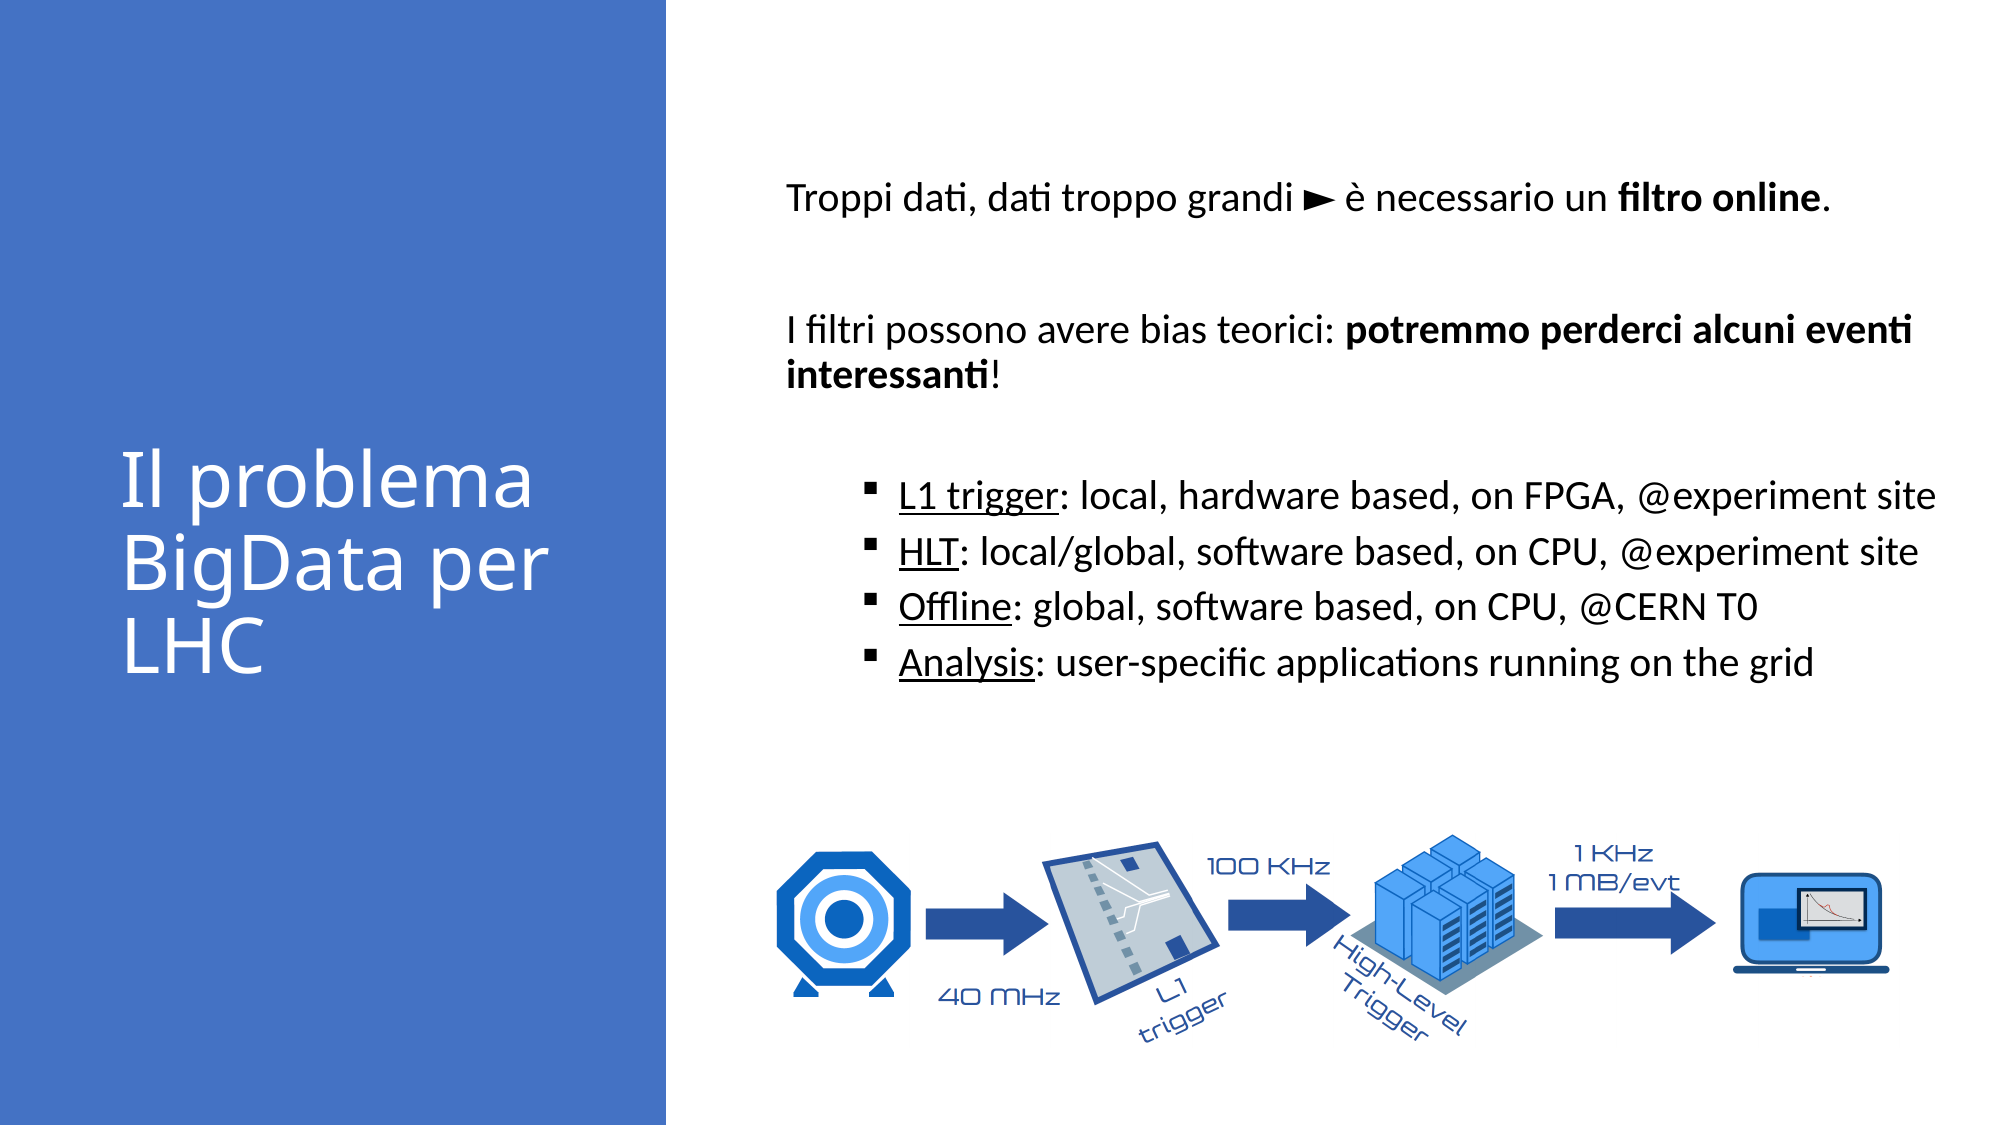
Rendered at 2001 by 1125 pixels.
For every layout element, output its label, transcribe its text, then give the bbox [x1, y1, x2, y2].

title Il problema BigData per LHC [105, 104, 614, 1026]
picture [768, 833, 1900, 1049]
list Troppi dati, dati troppo grandi ► è necessario un filtro online. I filtri possono avere bias teorici: potremmo perderci alcuni eventi interessanti! L1 trigger: local, hardware based, on FPGA, @experiment site HLT: local/global, software based, on CPU, @experiment site Offline: global, software based, on CPU, @CERN T0 Analysis: user-specific applications running on the grid [770, 76, 1970, 784]
text_box [0, 0, 667, 1125]
